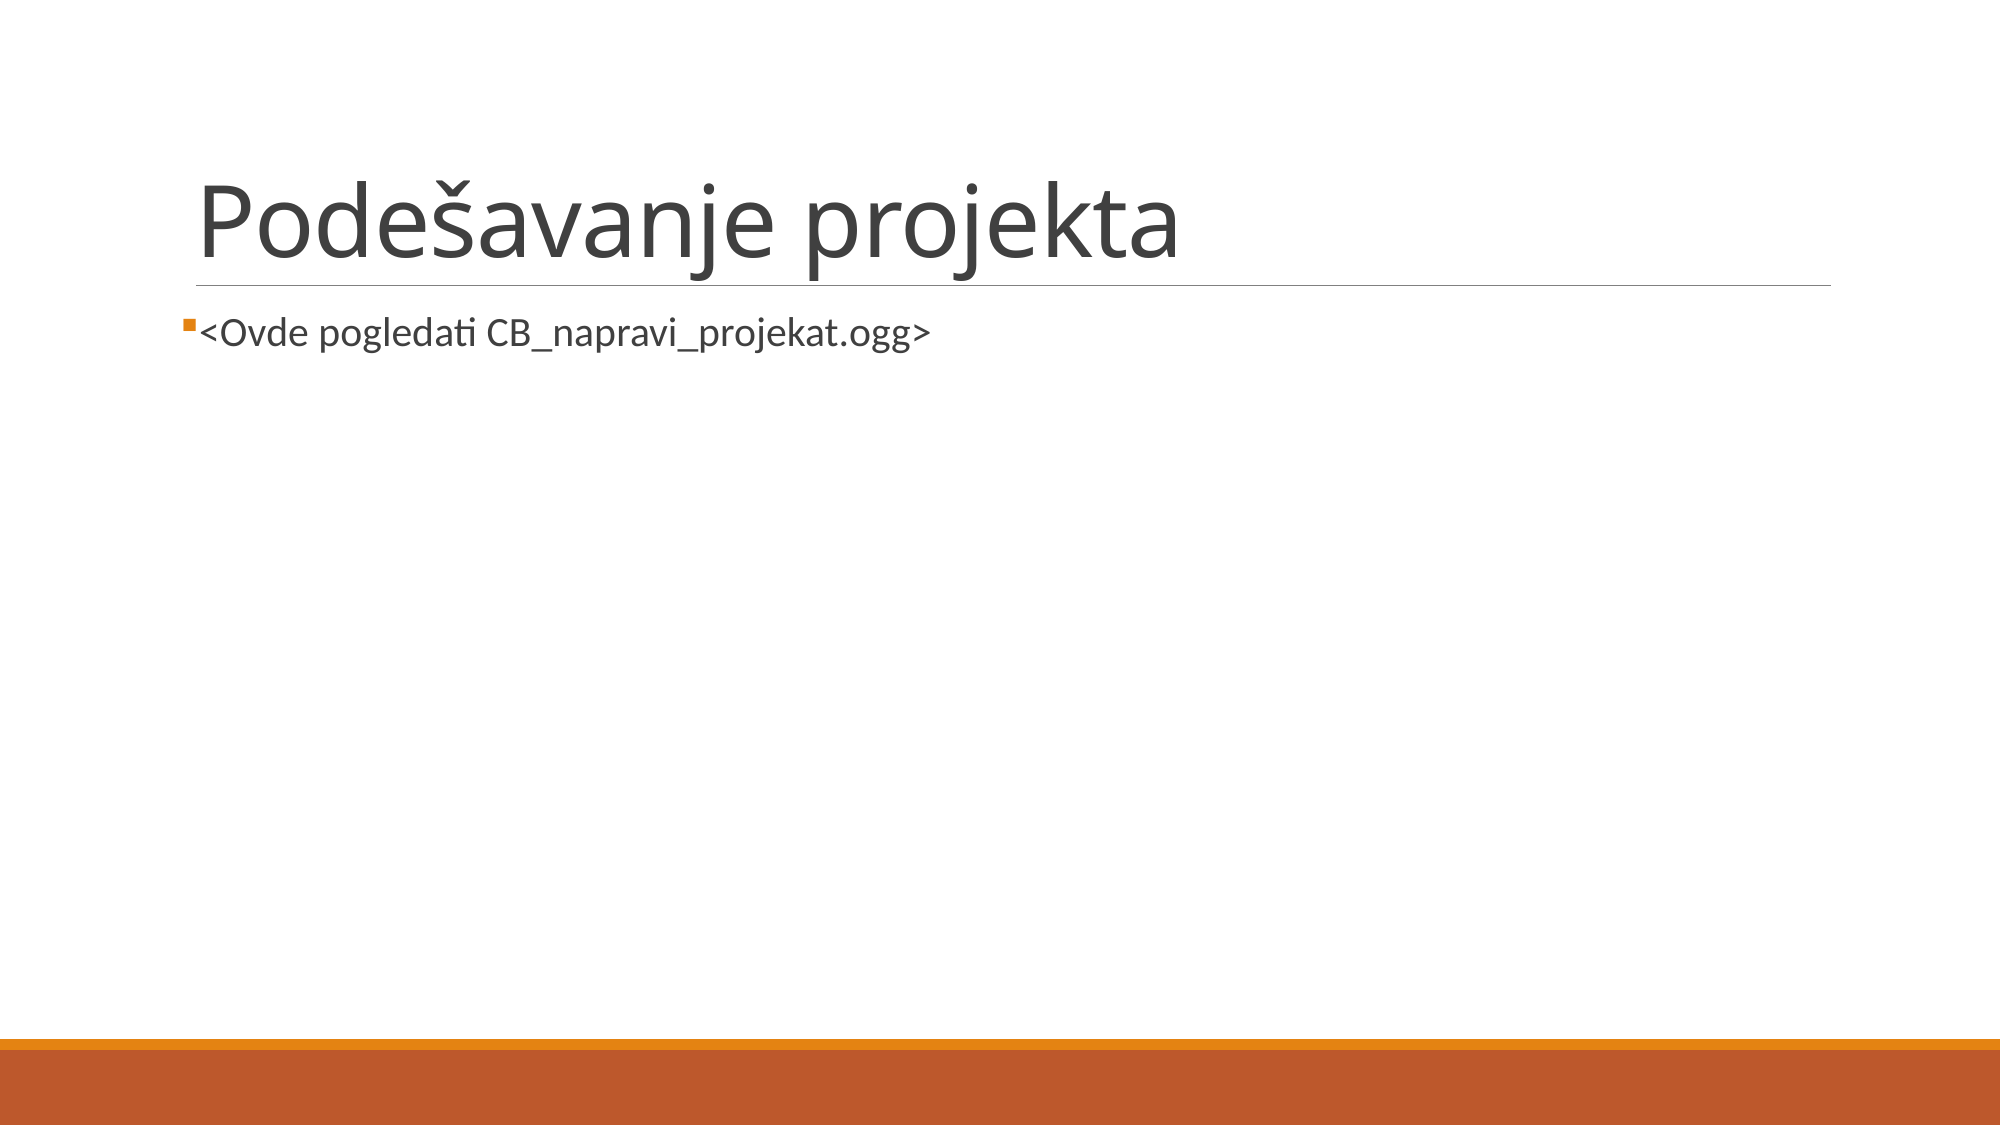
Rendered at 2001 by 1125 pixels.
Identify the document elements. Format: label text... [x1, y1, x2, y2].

title Podešavanje projekta [180, 47, 1830, 285]
list <Ovde pogledati CB_napravi_projekat.ogg> [180, 302, 1830, 963]
